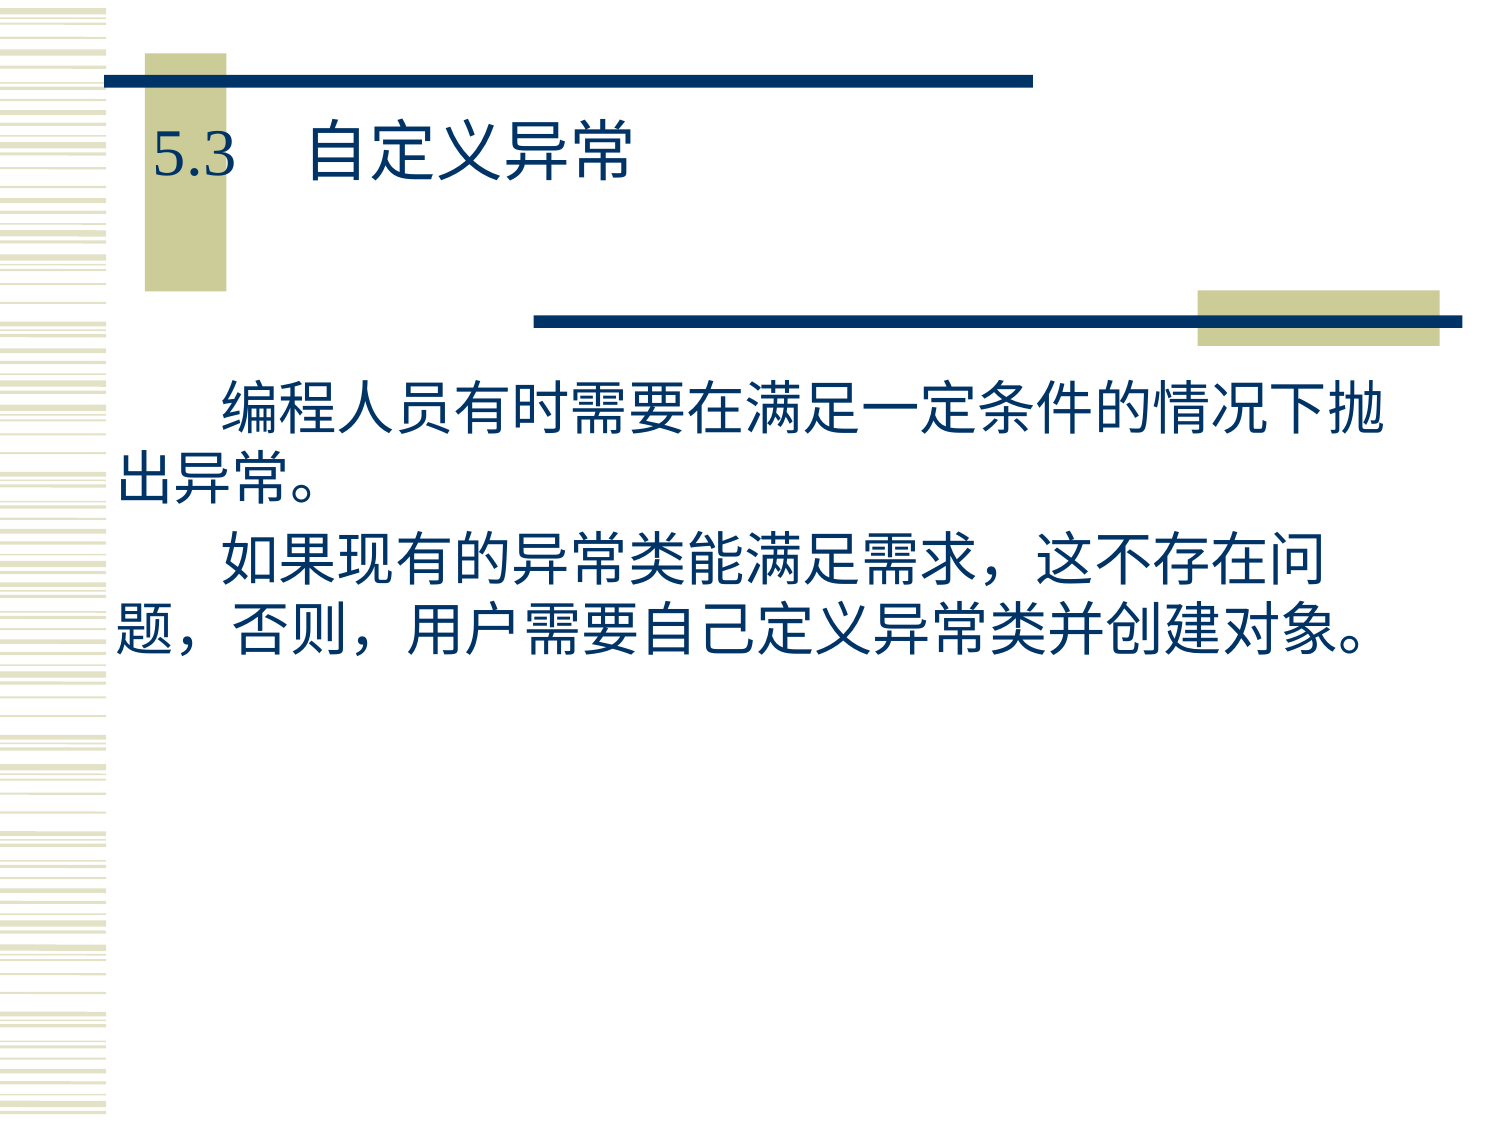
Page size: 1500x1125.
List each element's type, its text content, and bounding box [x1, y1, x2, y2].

list 编程人员有时需要在满足一定条件的情况下抛出异常。 如果现有的异常类能满足需求，这不存在问题，否则，用户需要自己定义异常类并创建对象。 [100, 363, 1439, 1000]
text_box 5.3 自定义异常 [138, 101, 652, 197]
